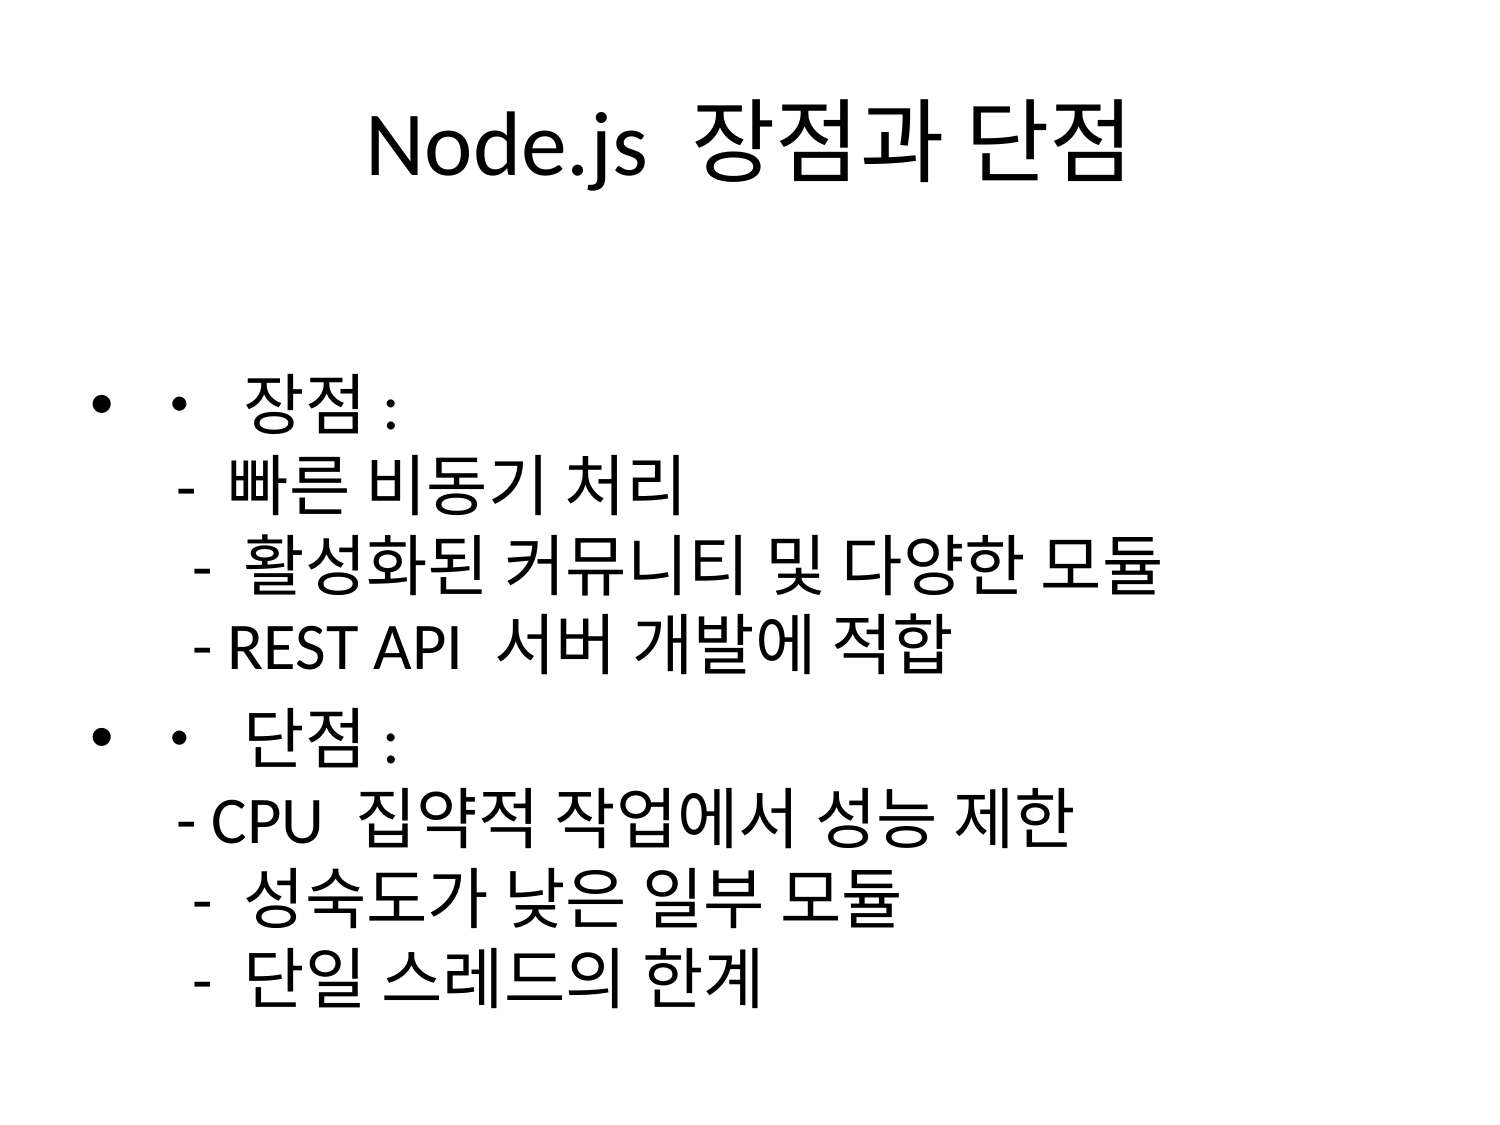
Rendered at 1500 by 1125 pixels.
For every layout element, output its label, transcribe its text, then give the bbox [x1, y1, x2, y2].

title Node.js 장점과 단점 [75, 45, 1425, 233]
list • 장점: - 빠른 비동기 처리 - 활성화된 커뮤니티 및 다양한 모듈 - REST API 서버 개발에 적합 • 단점: - CPU 집약적 작업에서 성능 제한 - 성숙도가 낮은 일부 모듈 - 단일 스레드의 한계 [75, 262, 1425, 1005]
